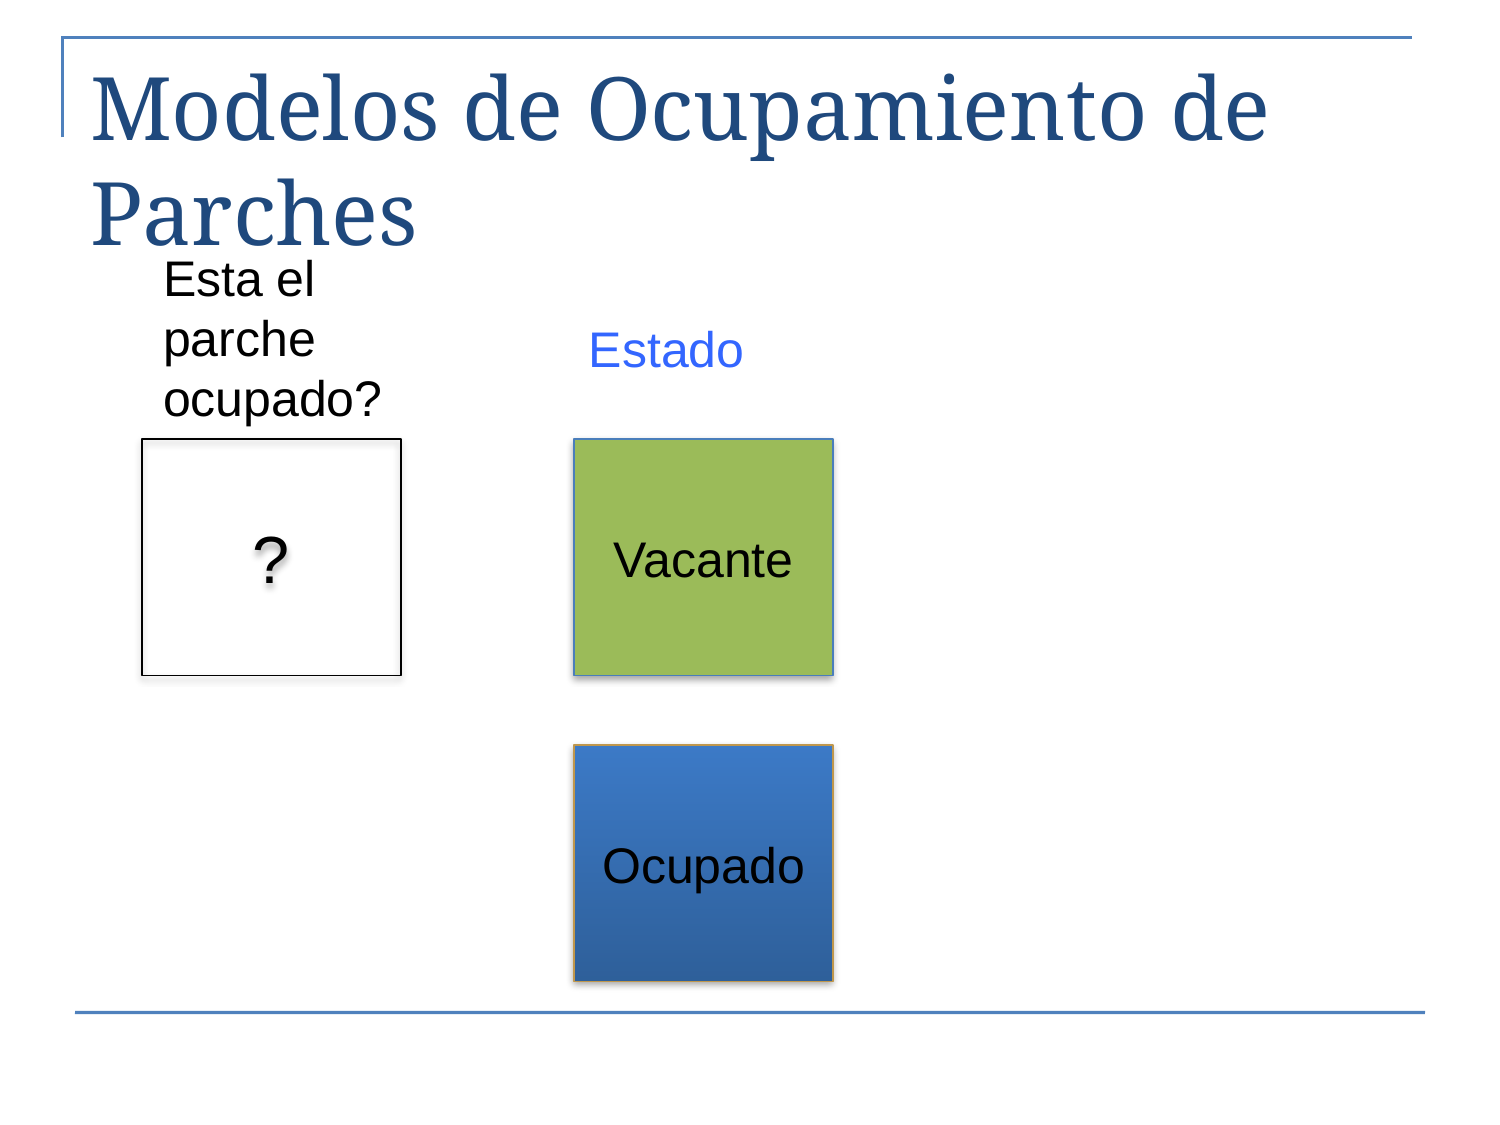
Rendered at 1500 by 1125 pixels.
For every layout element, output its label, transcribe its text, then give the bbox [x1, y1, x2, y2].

text_box ? [141, 438, 402, 676]
text_box Estado [574, 310, 802, 386]
text_box Esta el parche ocupado? [148, 238, 482, 434]
text_box Vacante [573, 438, 834, 676]
title Modelos de Ocupamiento de Parches [75, 45, 1425, 233]
text_box Ocupado [573, 744, 834, 982]
